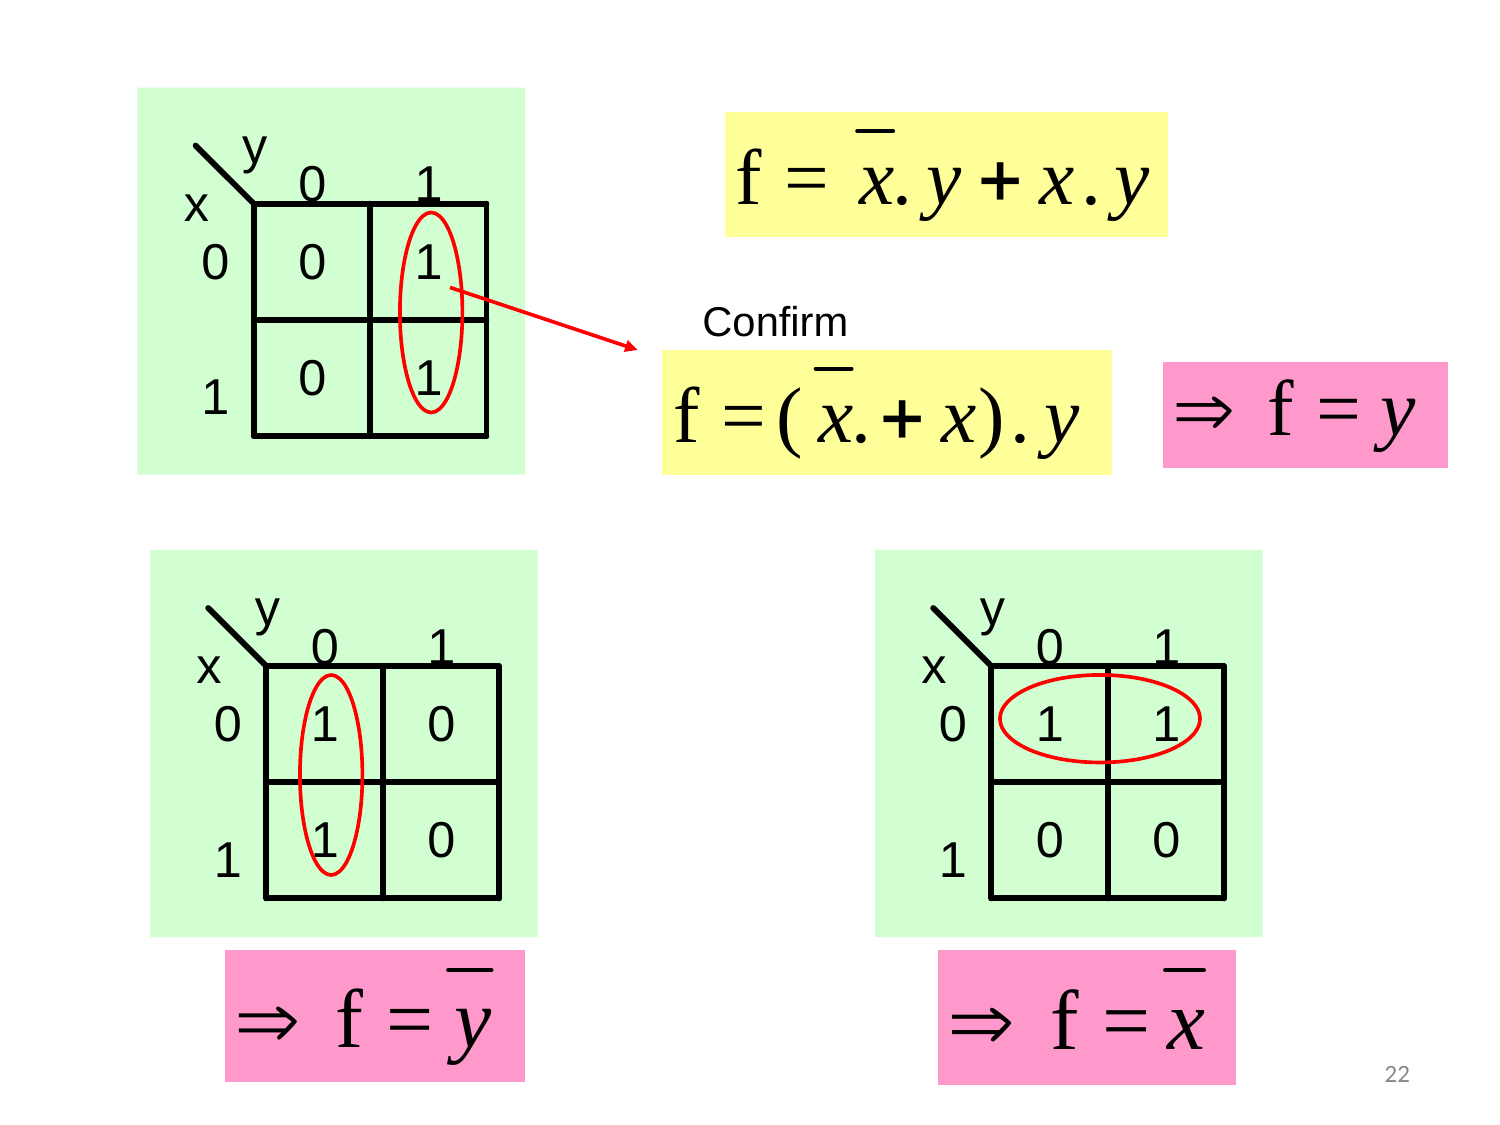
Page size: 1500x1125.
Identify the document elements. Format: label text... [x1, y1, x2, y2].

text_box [149, 549, 538, 938]
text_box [1162, 362, 1448, 469]
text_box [724, 112, 1168, 238]
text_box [937, 949, 1237, 1085]
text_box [137, 87, 526, 475]
text_box [529, 313, 638, 352]
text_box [874, 549, 1263, 938]
slide_number 22 [1074, 1042, 1425, 1103]
text_box Confirm [687, 287, 1075, 348]
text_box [662, 349, 1112, 476]
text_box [224, 949, 526, 1083]
